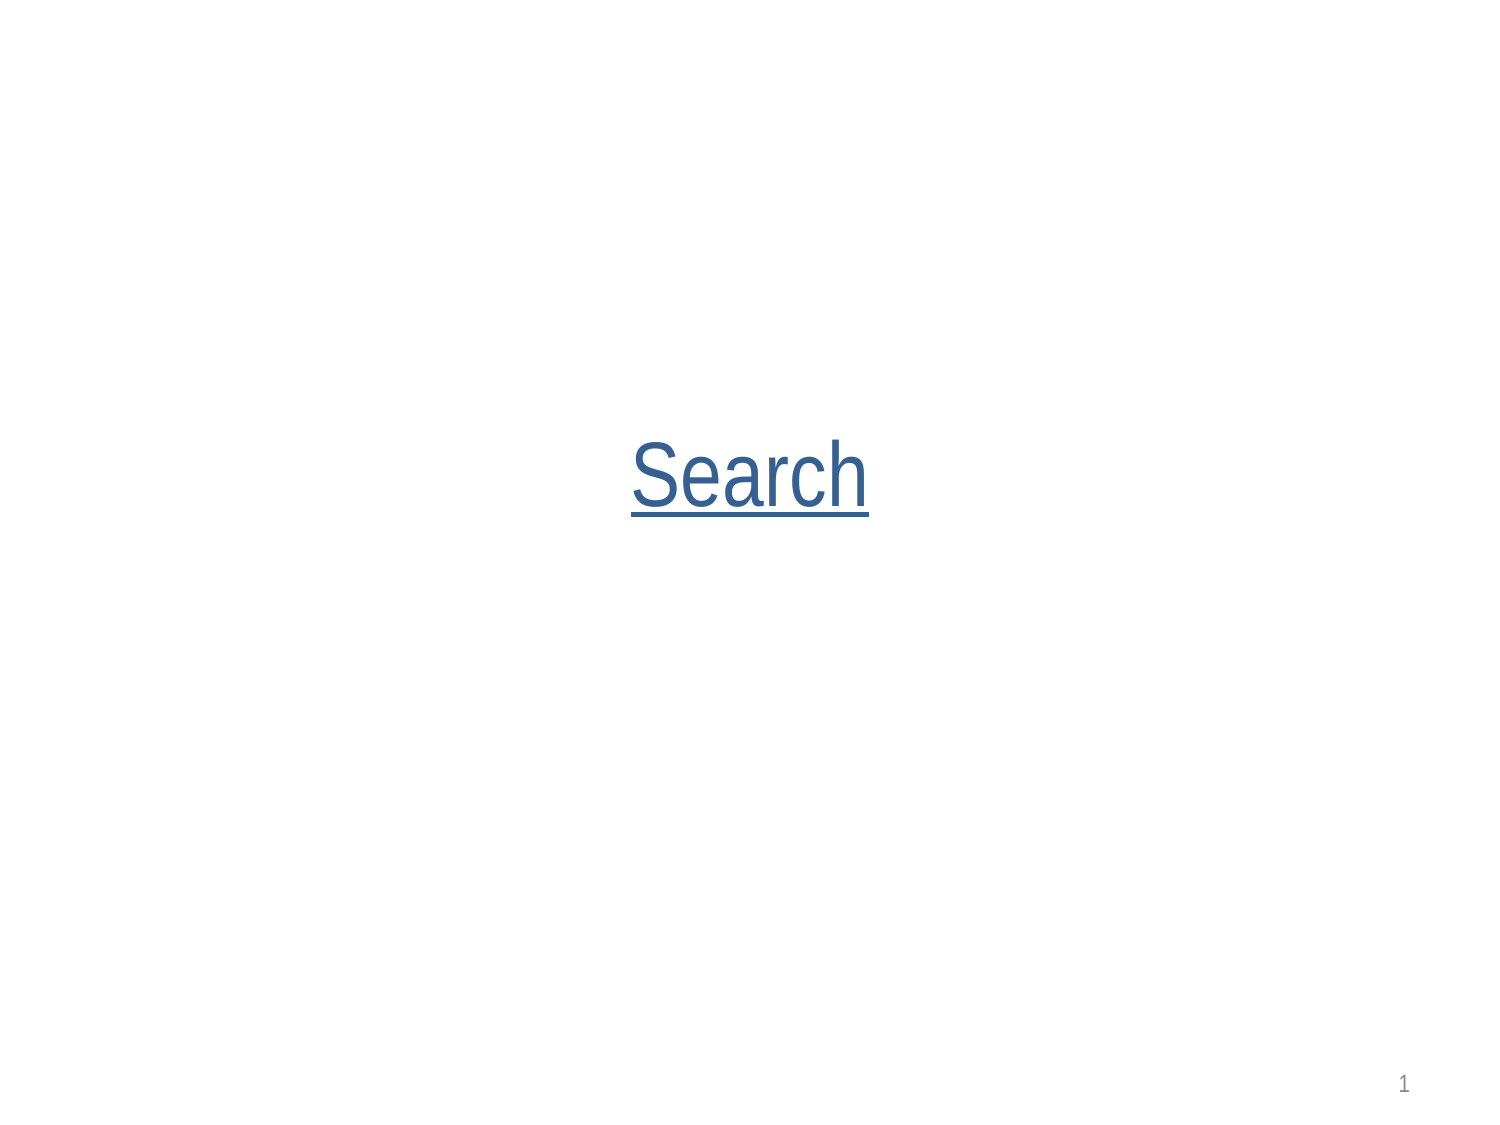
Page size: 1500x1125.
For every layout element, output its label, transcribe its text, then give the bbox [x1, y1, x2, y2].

slide_number 1 [1074, 1062, 1425, 1103]
title Search [112, 349, 1388, 591]
